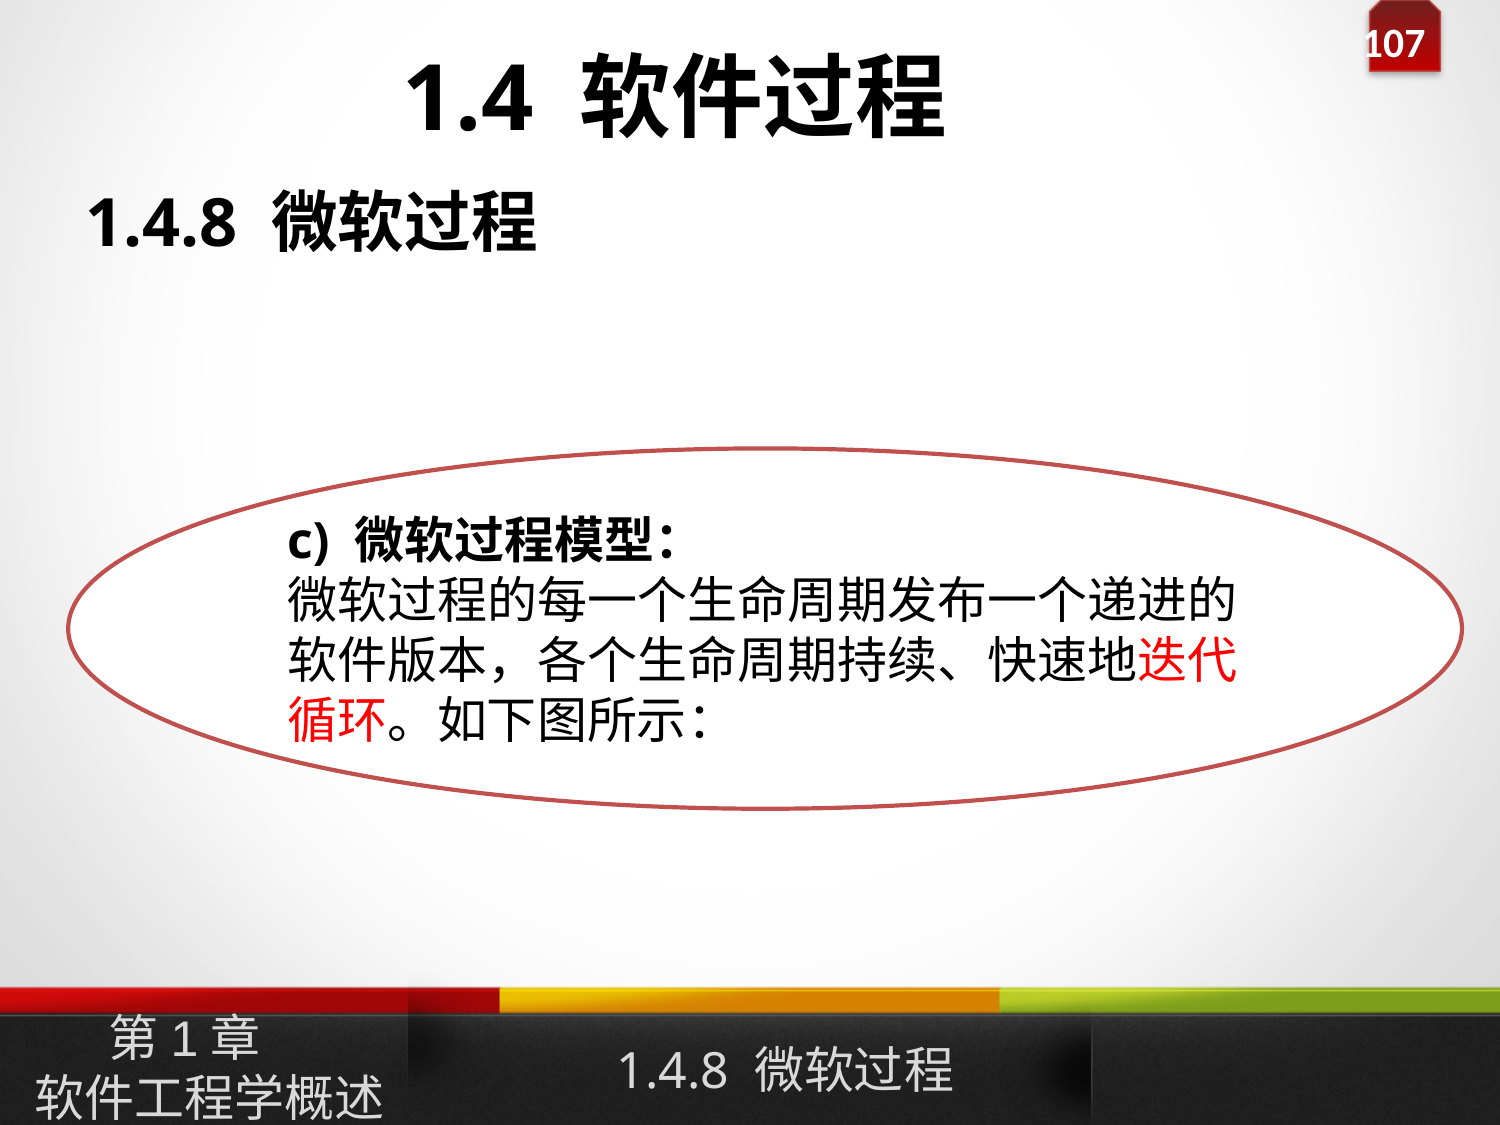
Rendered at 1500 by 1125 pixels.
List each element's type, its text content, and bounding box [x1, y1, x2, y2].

text_box 1.4.8 微软过程 [478, 1028, 1093, 1107]
picture [0, 0, 1500, 1125]
text_box c) 微软过程模型： 微软过程的每一个生命周期发布一个递进的软件版本，各个生命周期持续、快速地迭代循环。如下图所示： [66, 446, 1465, 811]
title 1.4 软件过程 [0, 0, 1351, 189]
text_box 1.4.8 微软过程 [68, 171, 681, 274]
